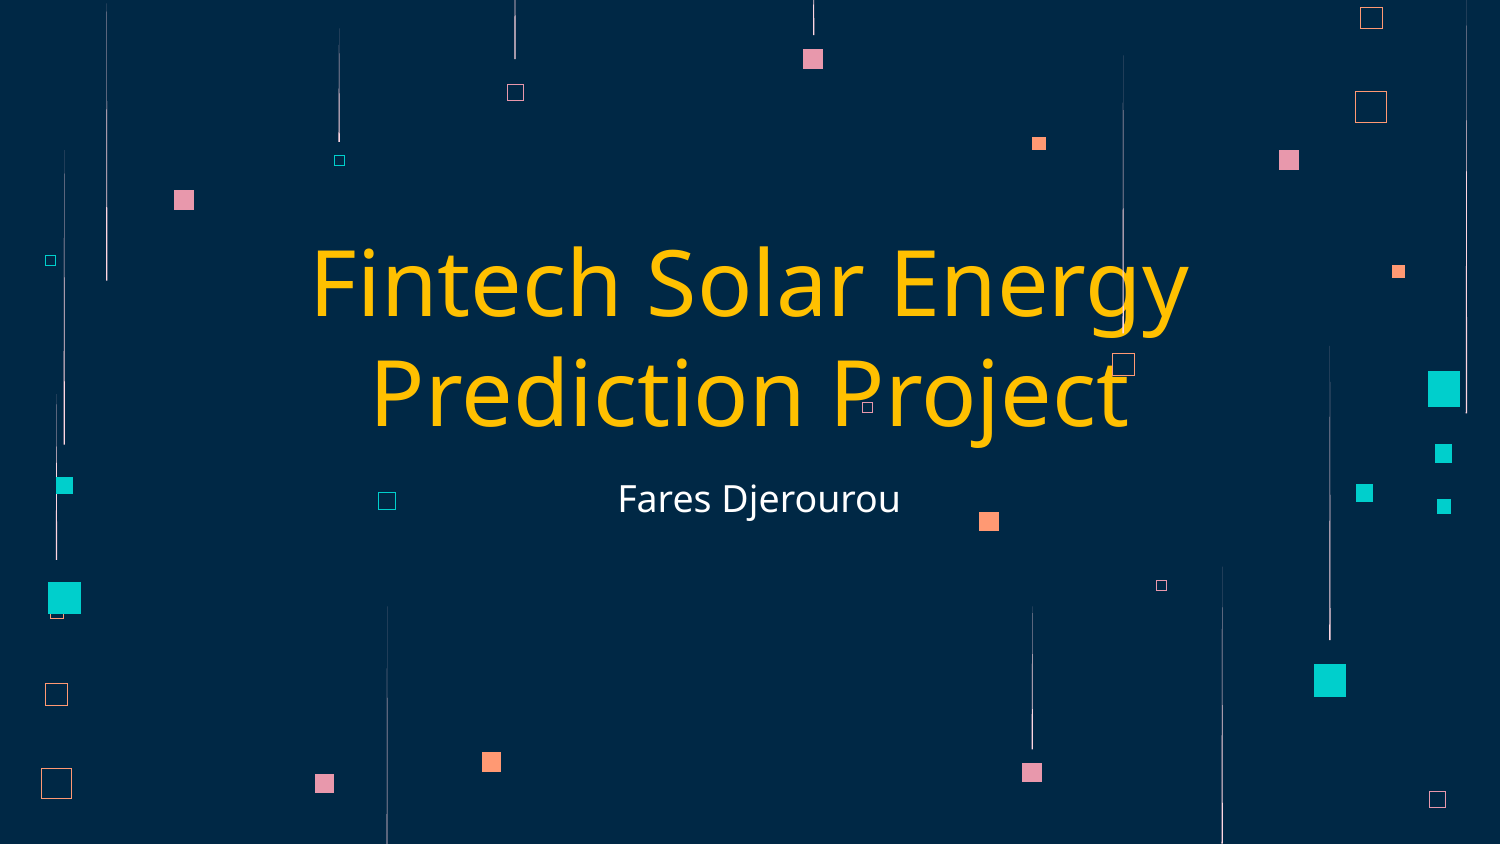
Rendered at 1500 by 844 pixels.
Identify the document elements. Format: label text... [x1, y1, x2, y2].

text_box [1313, 345, 1347, 698]
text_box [1427, 371, 1461, 514]
subtitle Fares Djerourou [479, 460, 1021, 591]
text_box [979, 511, 999, 532]
text_box [481, 752, 502, 772]
title Fintech Solar Energy Prediction Project [256, 123, 1244, 461]
text_box [314, 773, 335, 794]
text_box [47, 149, 81, 615]
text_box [1022, 606, 1043, 783]
text_box [1032, 137, 1046, 151]
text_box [1111, 55, 1135, 376]
